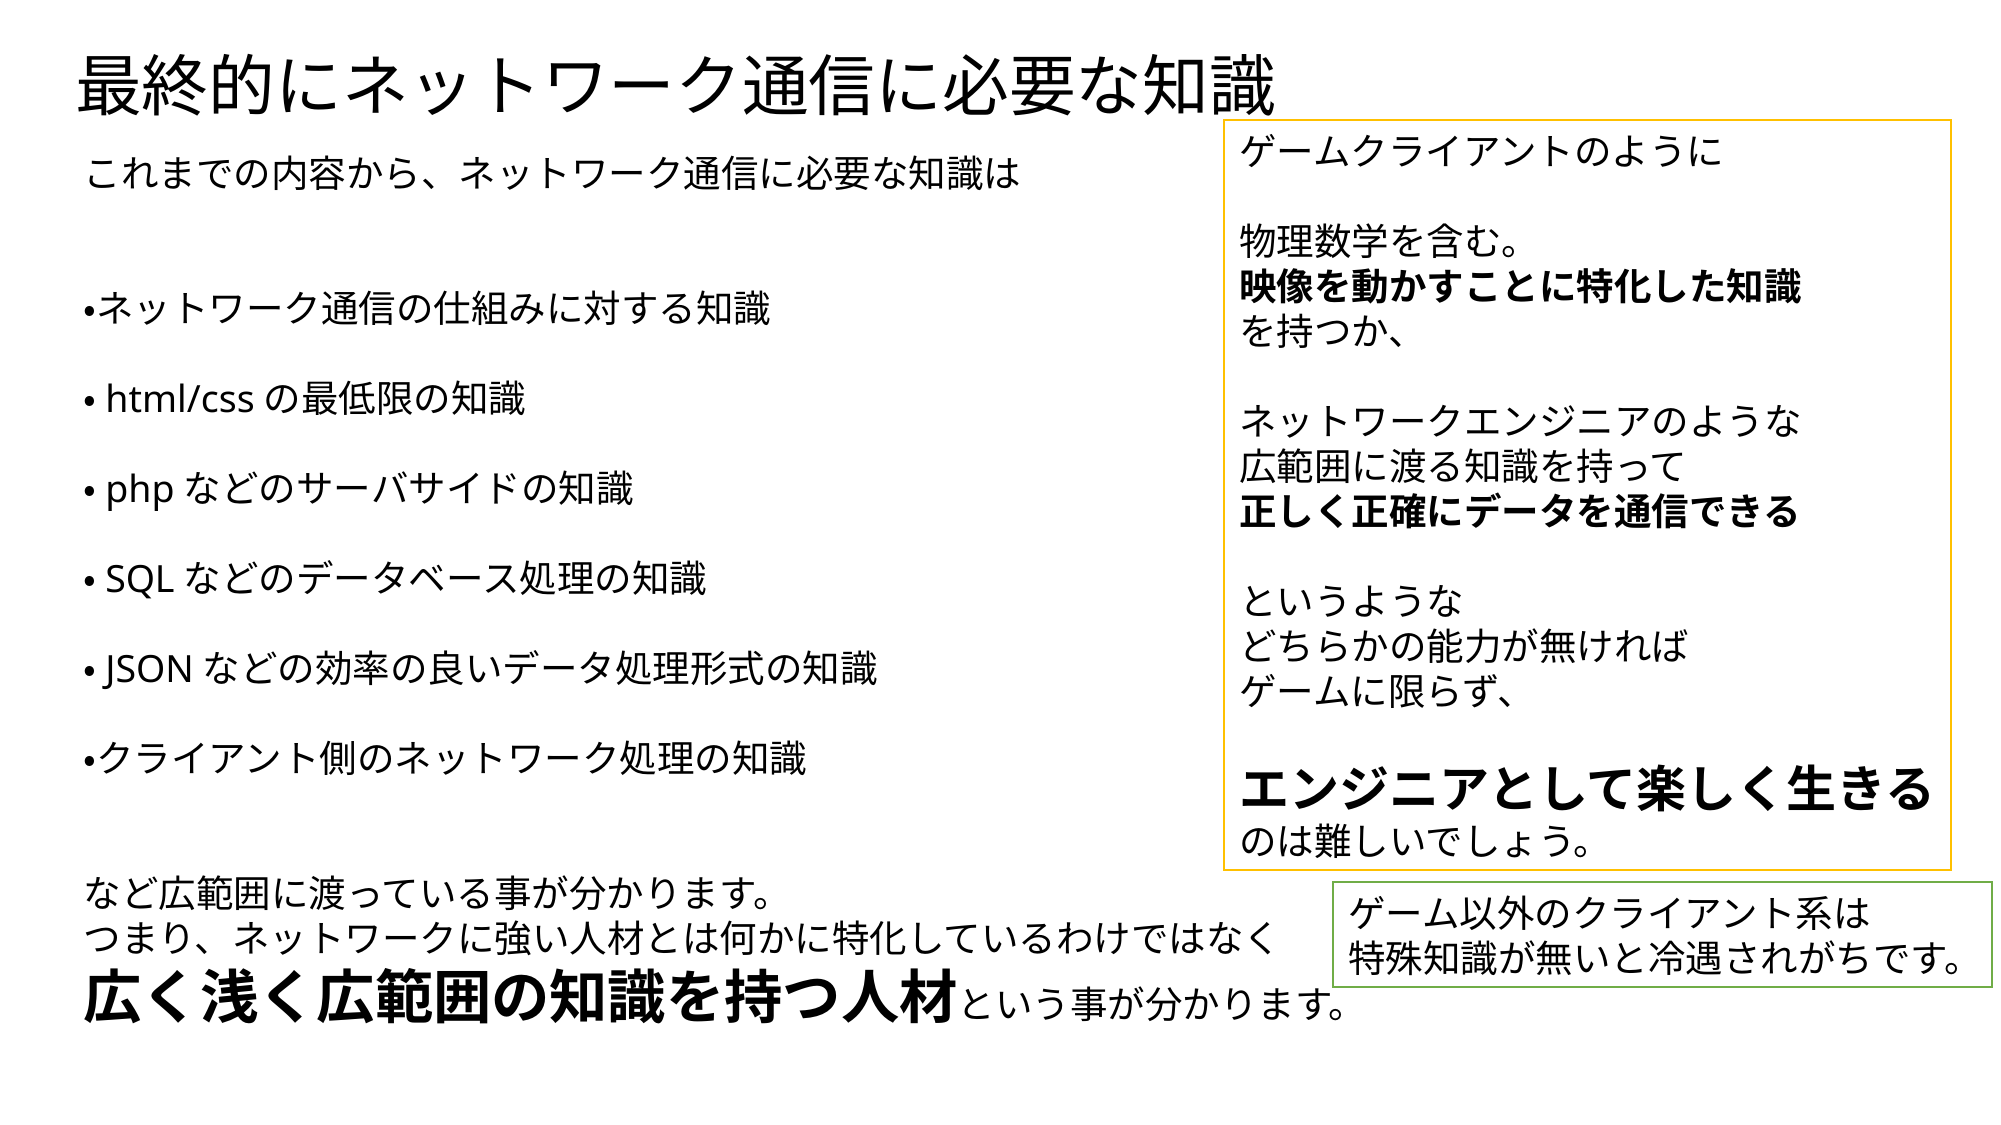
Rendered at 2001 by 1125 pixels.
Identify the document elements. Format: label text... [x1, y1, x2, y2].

text_box これまでの内容から、ネットワーク通信に必要な知識は ・ネットワーク通信の仕組みに対する知識 ・html/cssの最低限の知識 ・phpなどのサーバサイドの知識 ・SQLなどのデータベース処理の知識 ・JSONなどの効率の良いデータ処理形式の知識 ・クライアント側のネットワーク処理の知識 など広範囲に渡っている事が分かります。 つまり、ネットワークに強い人材とは何かに特化しているわけではなく 広く浅く広範囲の知識を持つ人材という事が分かります。 [68, 142, 1382, 1038]
title 最終的にネットワーク通信に必要な知識 [59, 34, 1785, 143]
text_box ゲームクライアントのように 物理数学を含む。 映像を動かすことに特化した知識 を持つか、 ネットワークエンジニアのような 広範囲に渡る知識を持って 正しく正確にデータを通信できる というような どちらかの能力が無ければ ゲームに限らず、 エンジニアとして楽しく生きる のは難しいでしょう。 [1223, 119, 1952, 871]
text_box ゲーム以外のクライアント系は 特殊知識が無いと冷遇されがちです。 [1332, 881, 1993, 988]
